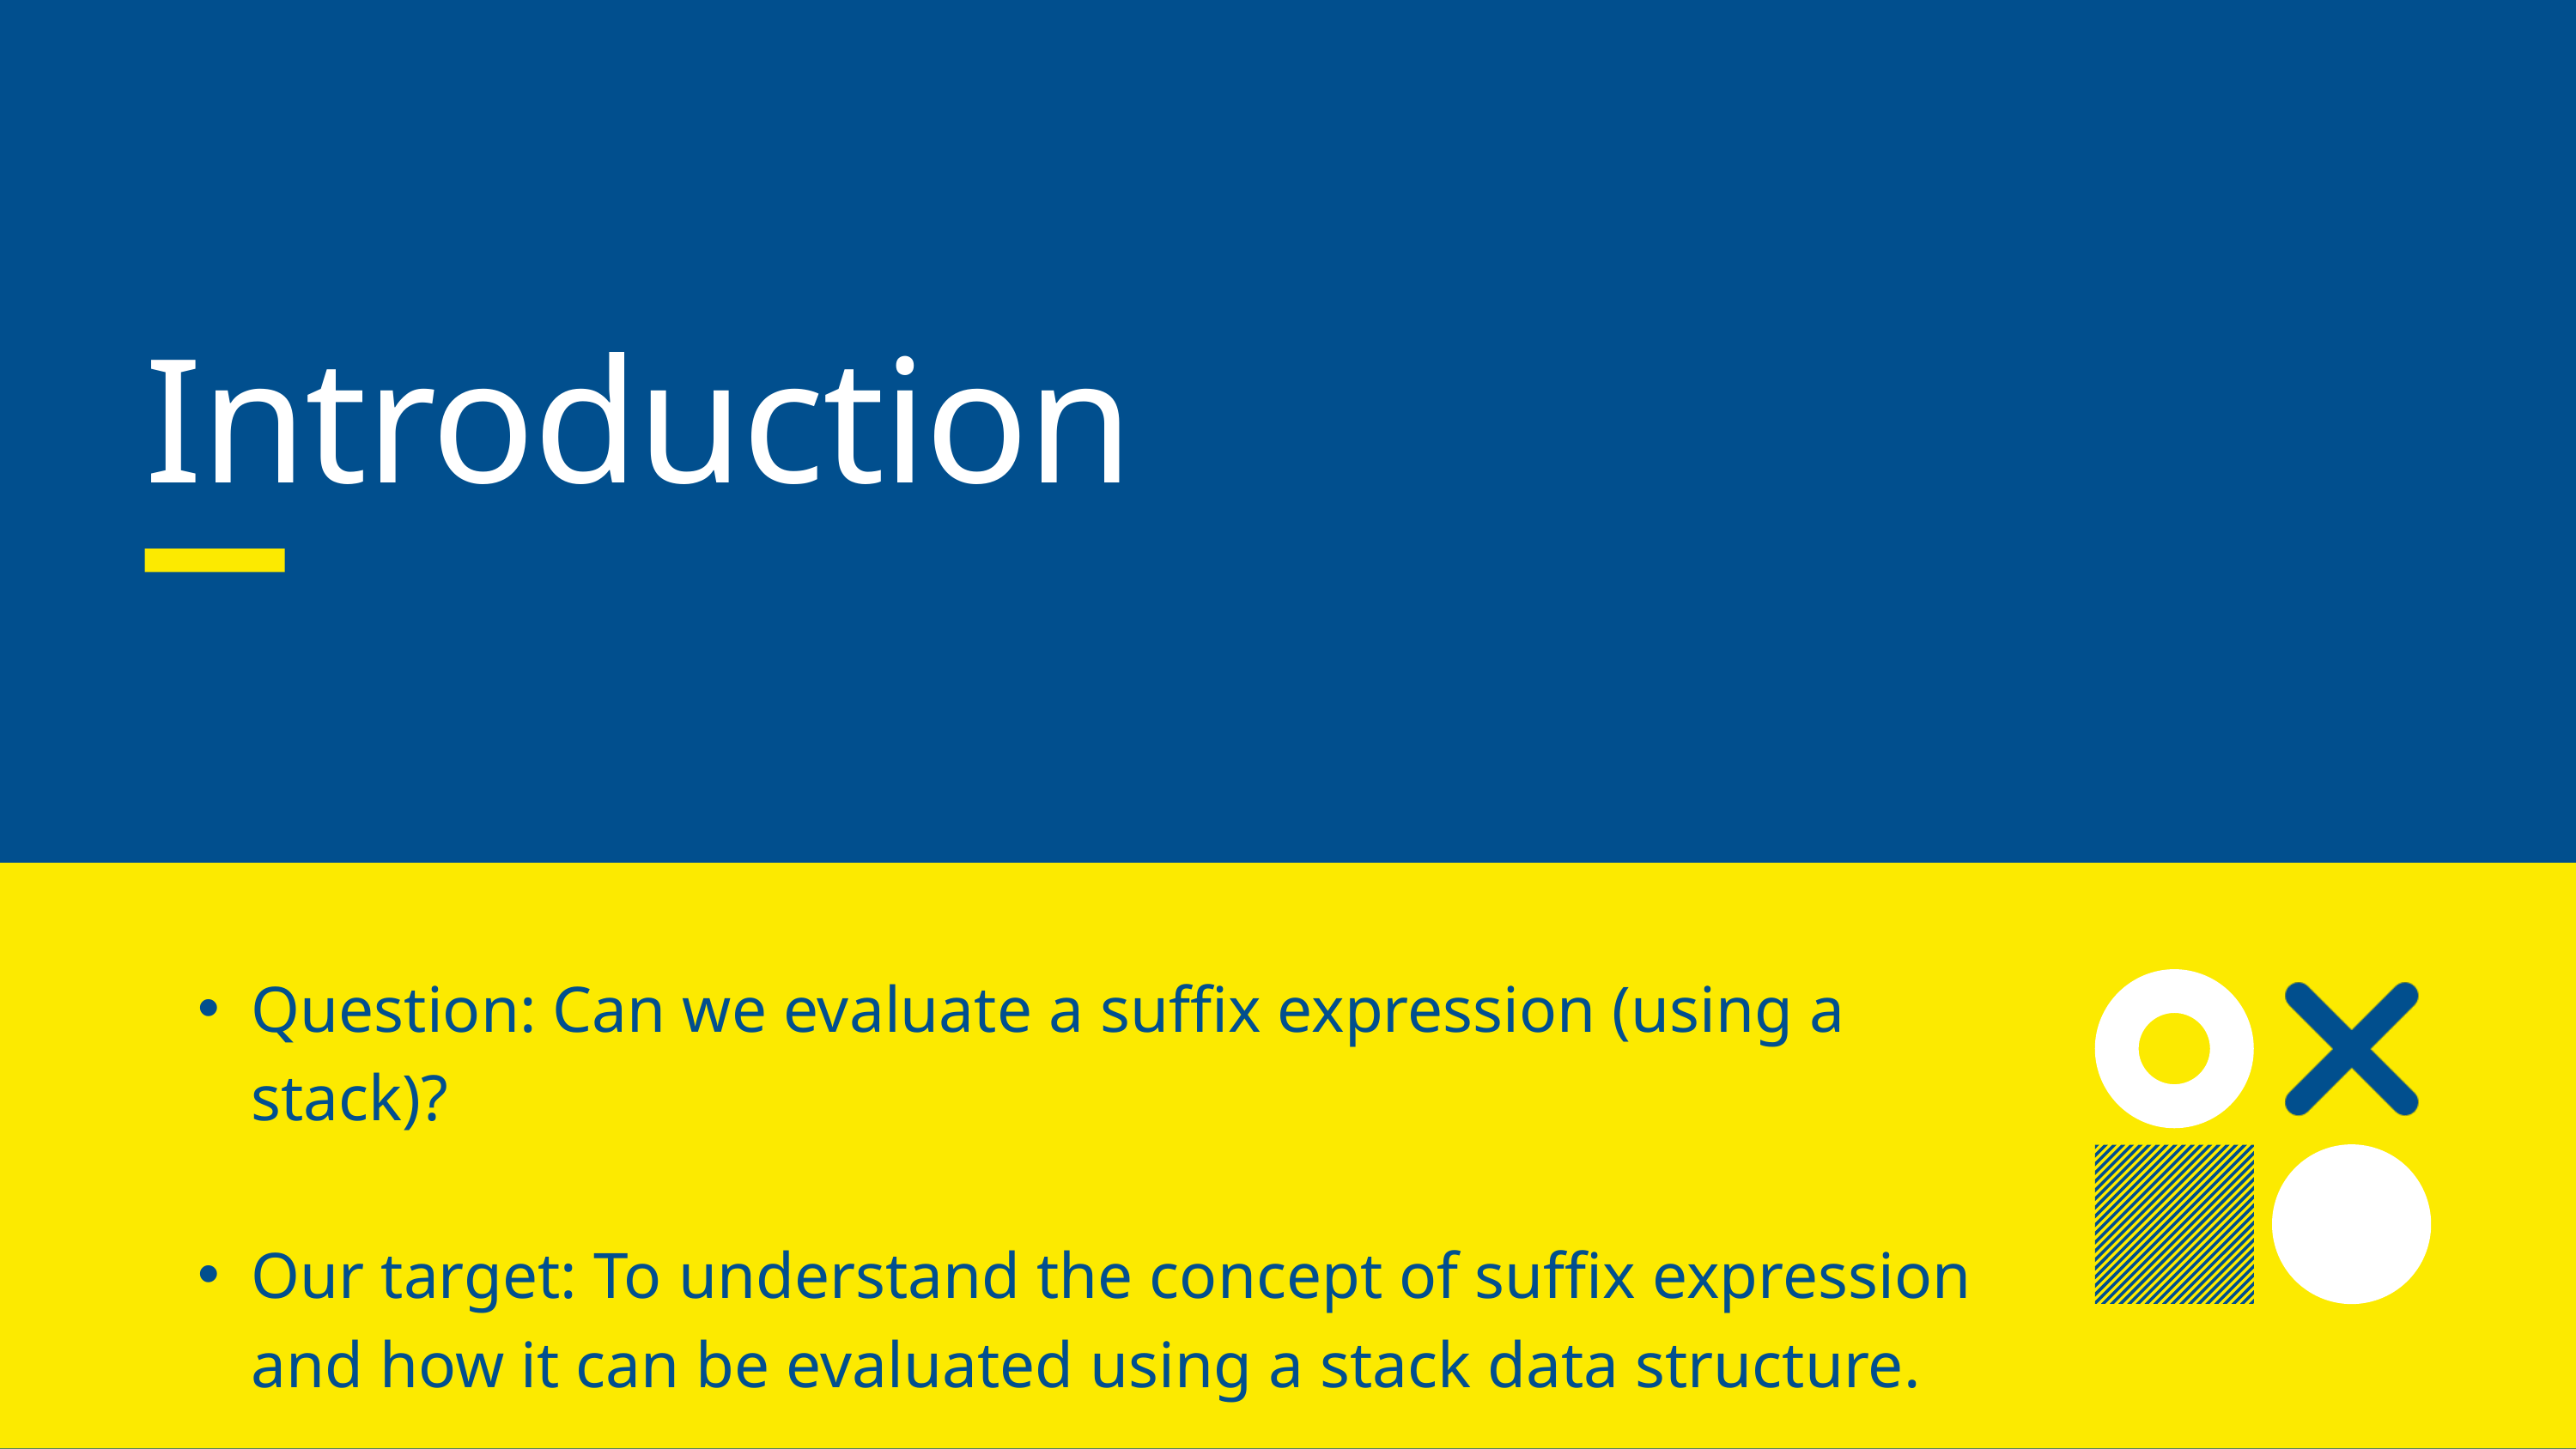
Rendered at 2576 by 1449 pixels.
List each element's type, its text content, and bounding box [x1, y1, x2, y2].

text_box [2094, 968, 2432, 1304]
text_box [144, 302, 2132, 573]
text_box Question: Can we evaluate a suffix expression (using a stack)? Our target: To understand the concept of suffix expression and how it can be evaluated using a stack data structure. [144, 955, 2034, 1400]
text_box [0, 863, 2576, 1449]
